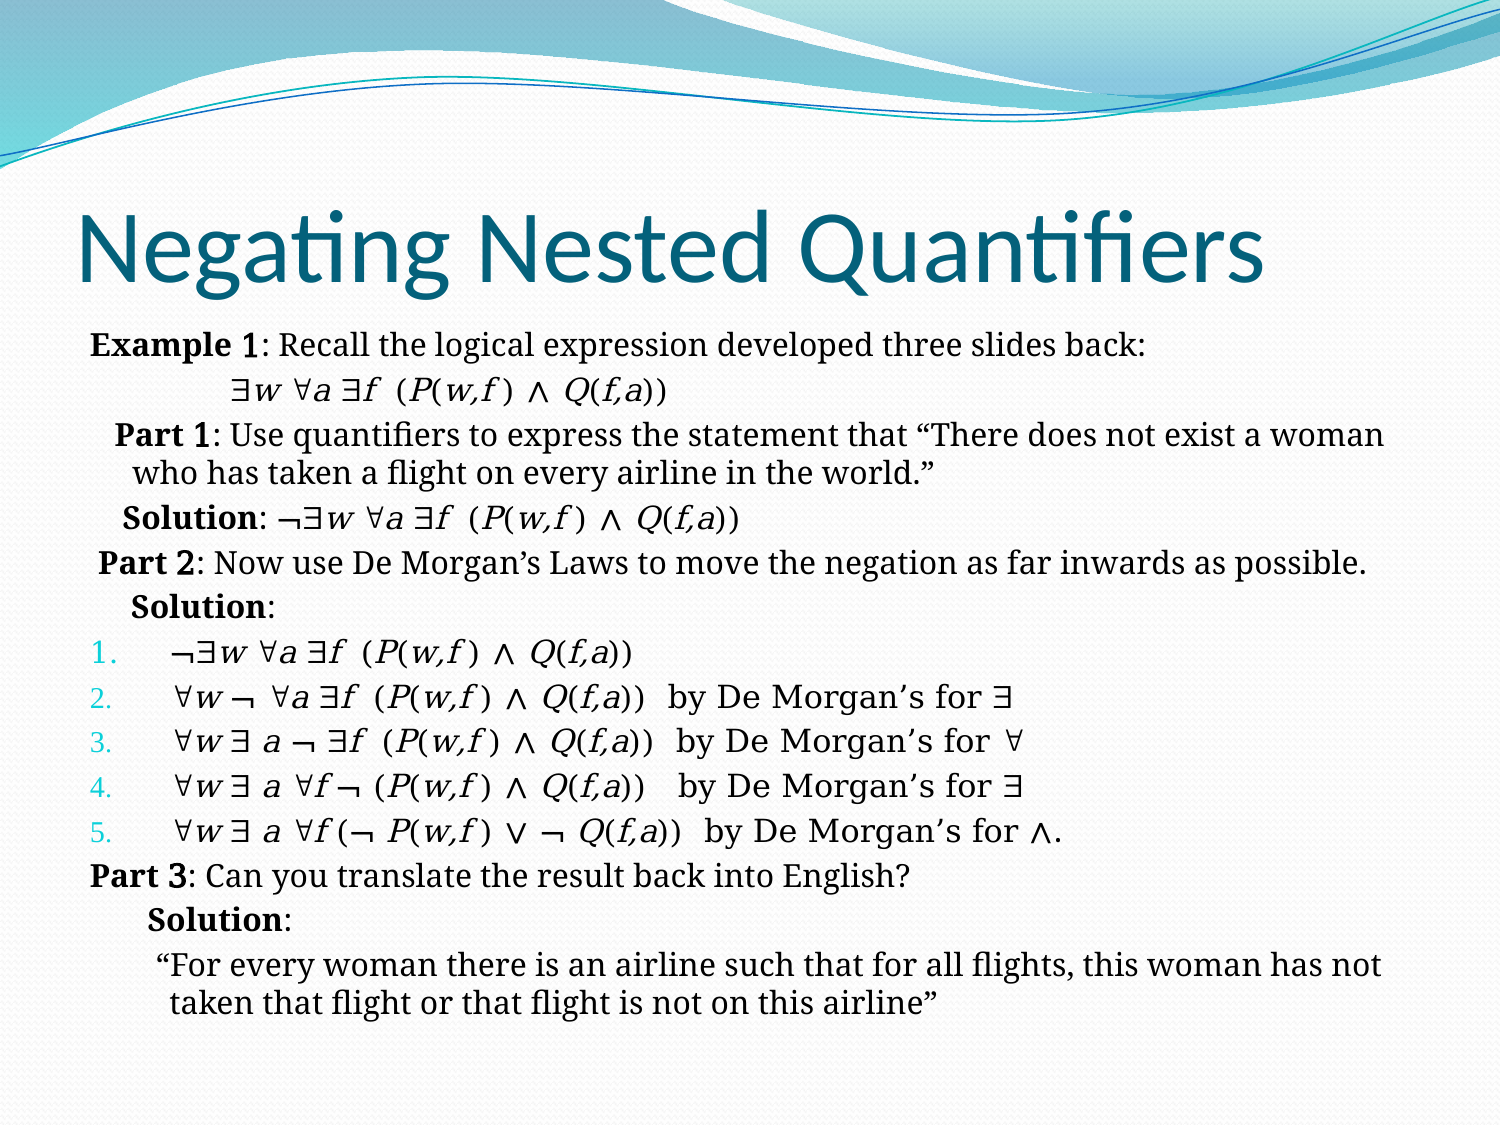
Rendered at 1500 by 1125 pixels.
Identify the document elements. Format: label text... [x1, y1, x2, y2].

title Negating Nested Quantifiers [75, 115, 1425, 303]
list Example 1: Recall the logical expression developed three slides back: w a f (P(w,f ) ∧ Q(f,a)) Part 1: Use quantifiers to express the statement that “There does not exist a woman who has taken a flight on every airline in the world.” Solution: ¬w a f (P(w,f ) ∧ Q(f,a)) Part 2: Now use De Morgan’s Laws to move the negation as far inwards as possible. Solution: ¬w a f (P(w,f ) ∧ Q(f,a)) w ¬ a f (P(w,f ) ∧ Q(f,a)) by De Morgan’s for  w  a ¬ f (P(w,f ) ∧ Q(f,a)) by De Morgan’s for  w  a f ¬ (P(w,f ) ∧ Q(f,a)) by De Morgan’s for  w  a f (¬ P(w,f ) ∨ ¬ Q(f,a)) by De Morgan’s for ∧. Part 3: Can you translate the result back into English? Solution: “For every woman there is an airline such that for all flights, this woman has not taken that flight or that flight is not on this airline” [75, 317, 1425, 1038]
